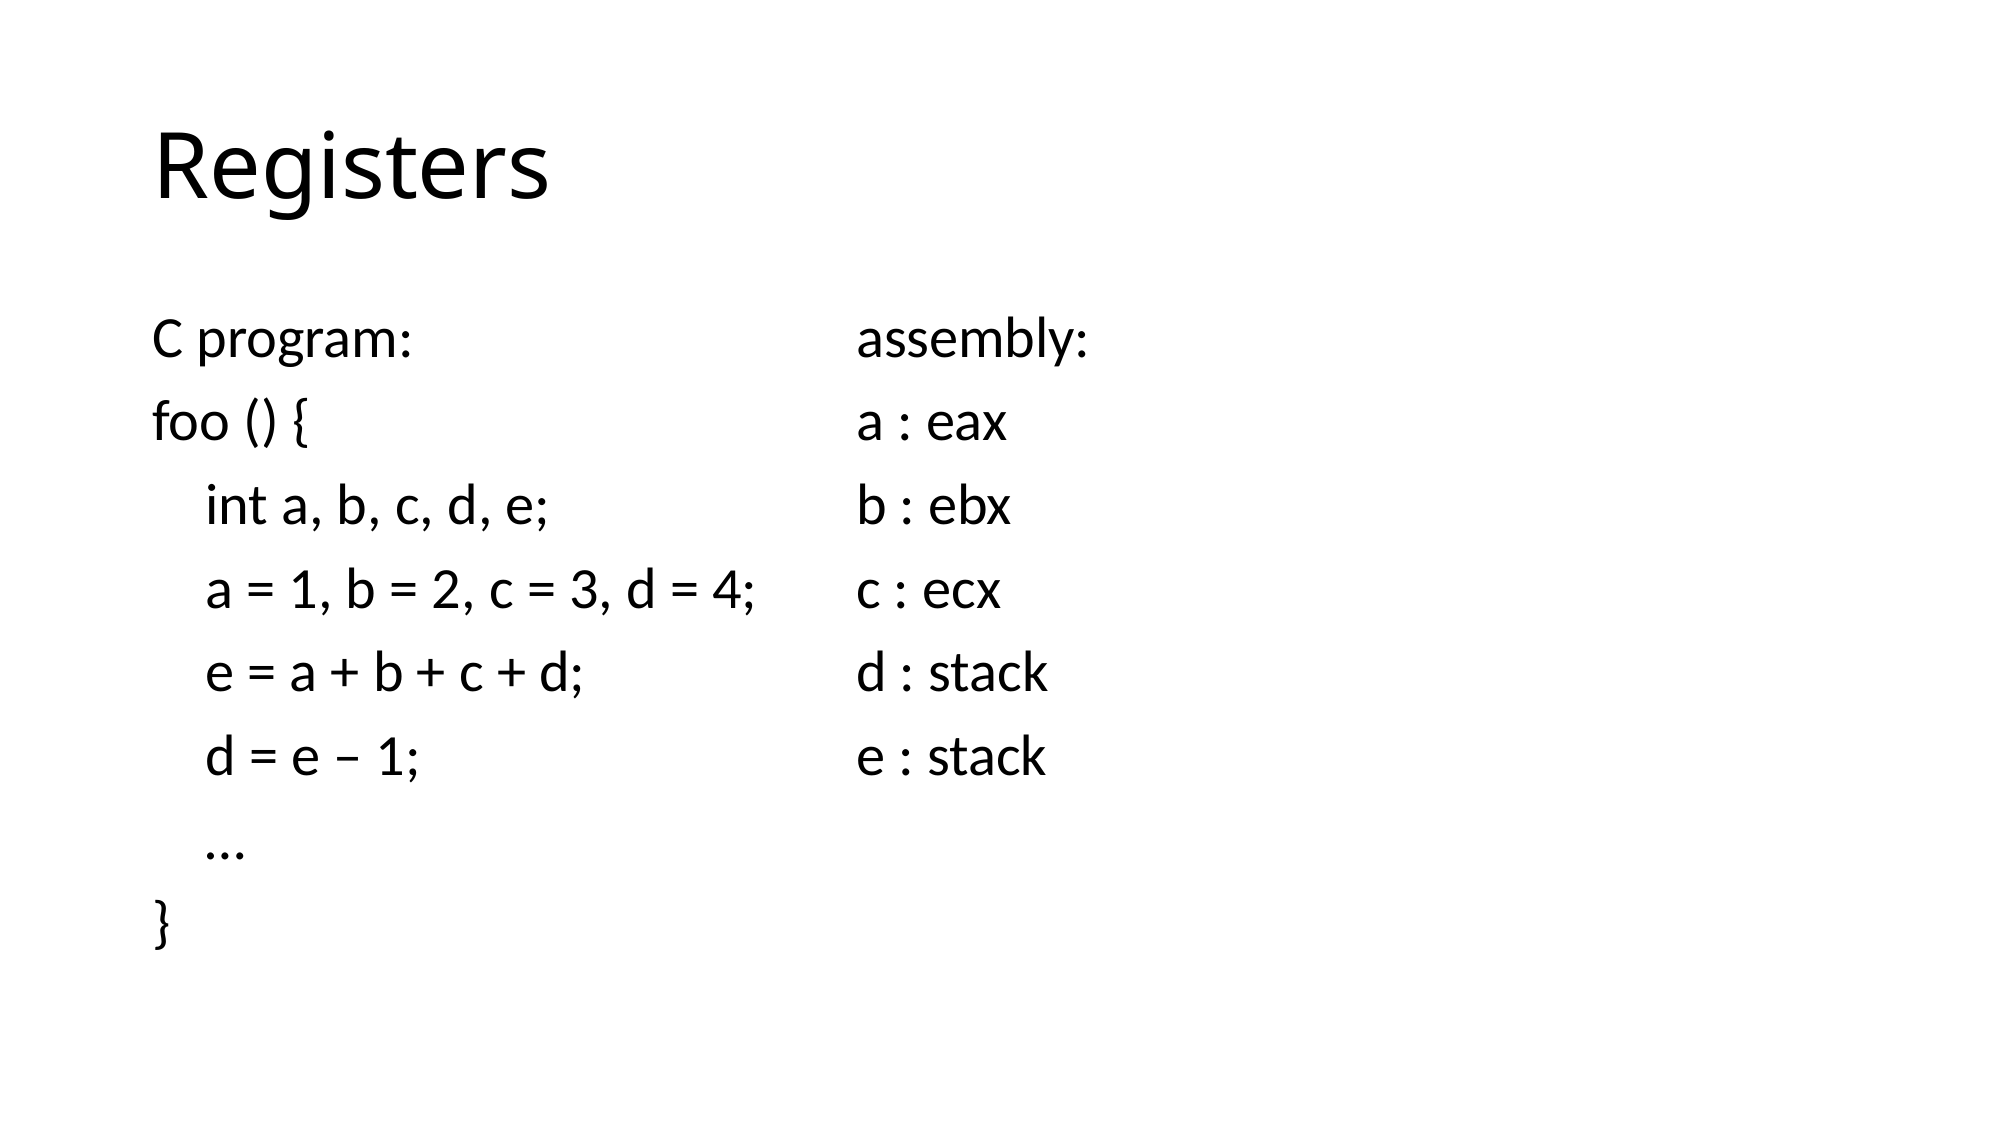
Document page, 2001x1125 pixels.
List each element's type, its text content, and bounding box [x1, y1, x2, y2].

list assembly: a : eax b : ebx c : ecx d : stack e : stack [841, 299, 1792, 1014]
list C program: foo () { int a, b, c, d, e; a = 1, b = 2, c = 3, d = 4; e = a + b + c + d; d = e – 1; … } [137, 299, 841, 1014]
title Registers [137, 59, 1863, 278]
